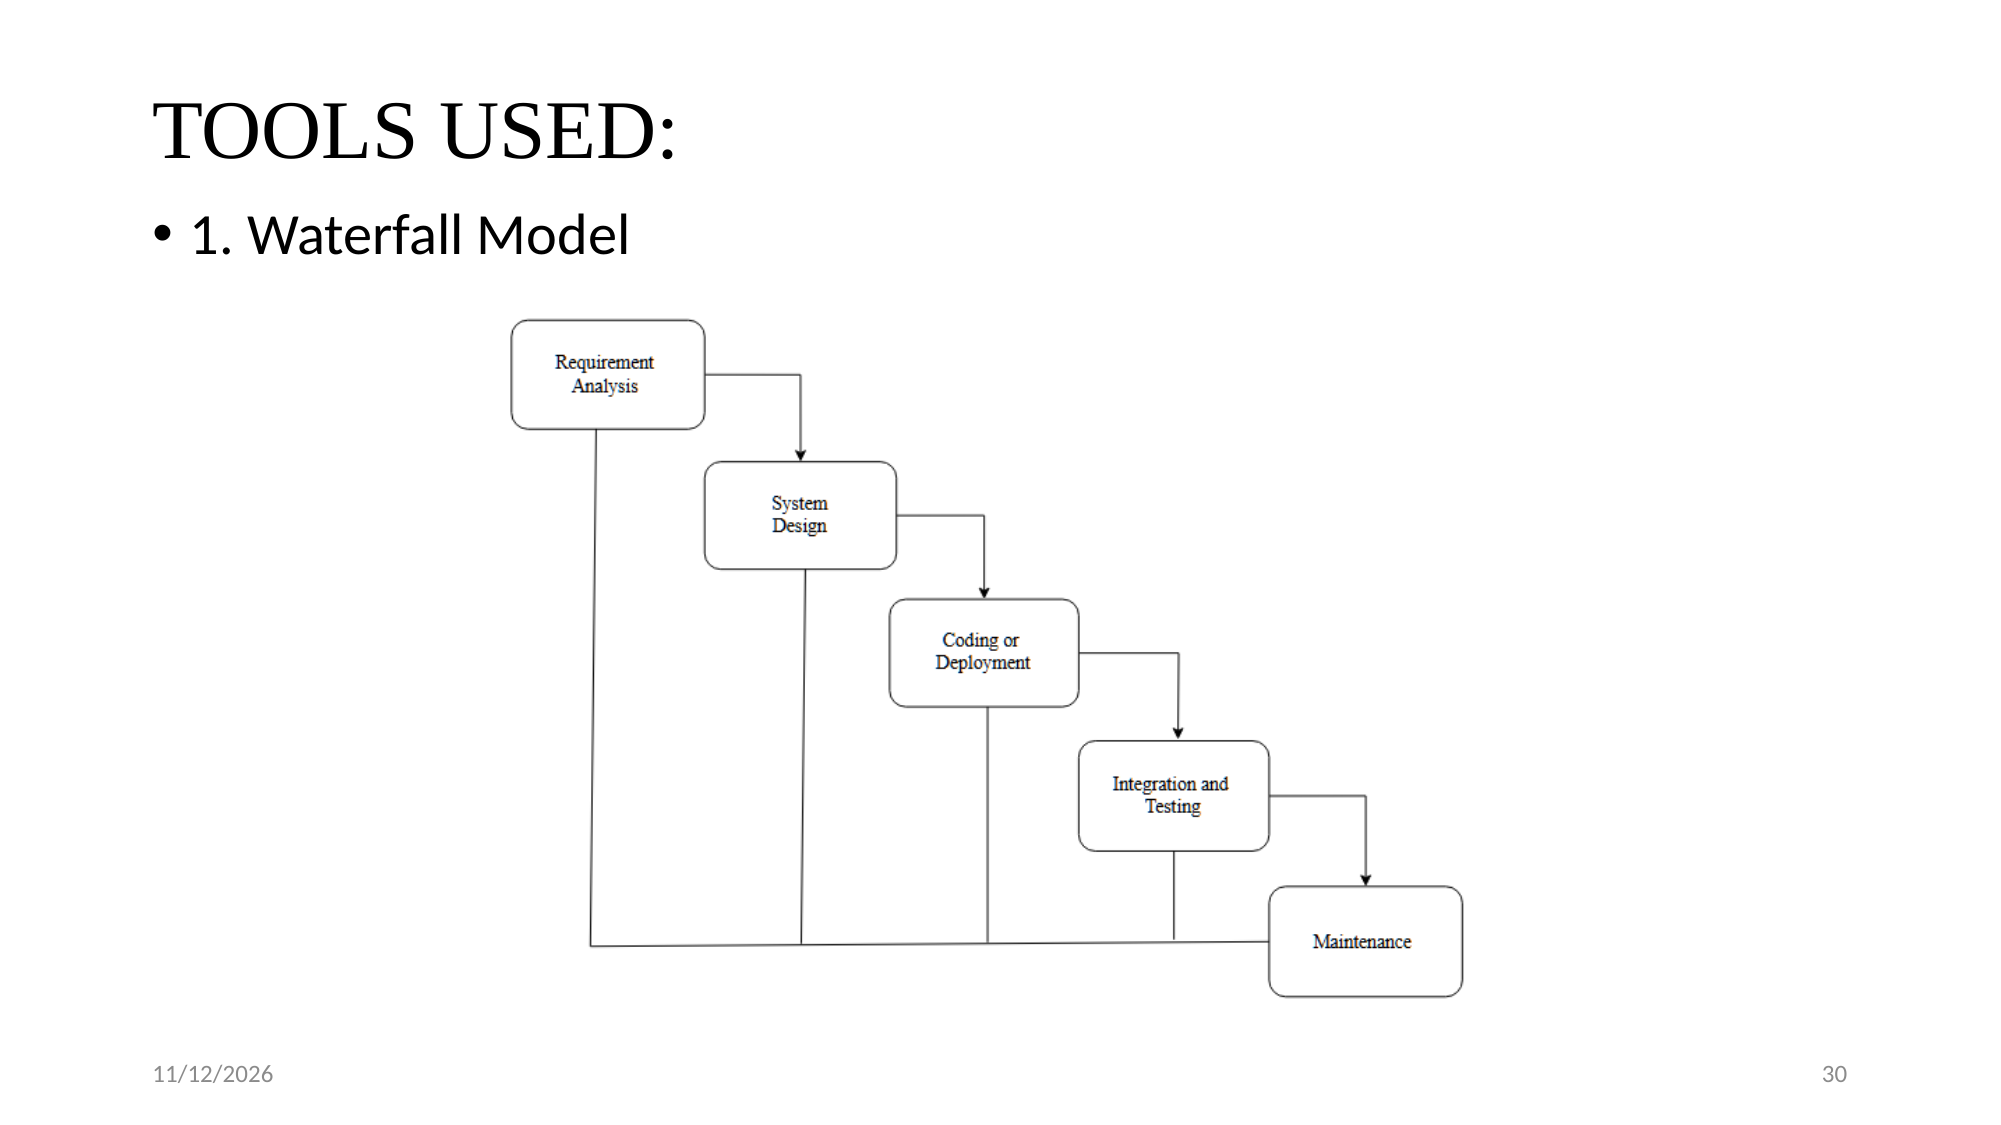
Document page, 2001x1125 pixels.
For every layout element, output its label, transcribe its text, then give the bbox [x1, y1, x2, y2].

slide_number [137, 1042, 588, 1103]
title TOOLS USED: [137, 22, 1863, 196]
slide_number 30 [1412, 1042, 1863, 1103]
list 1. Waterfall Model [137, 196, 1863, 1014]
picture [452, 274, 1490, 1014]
